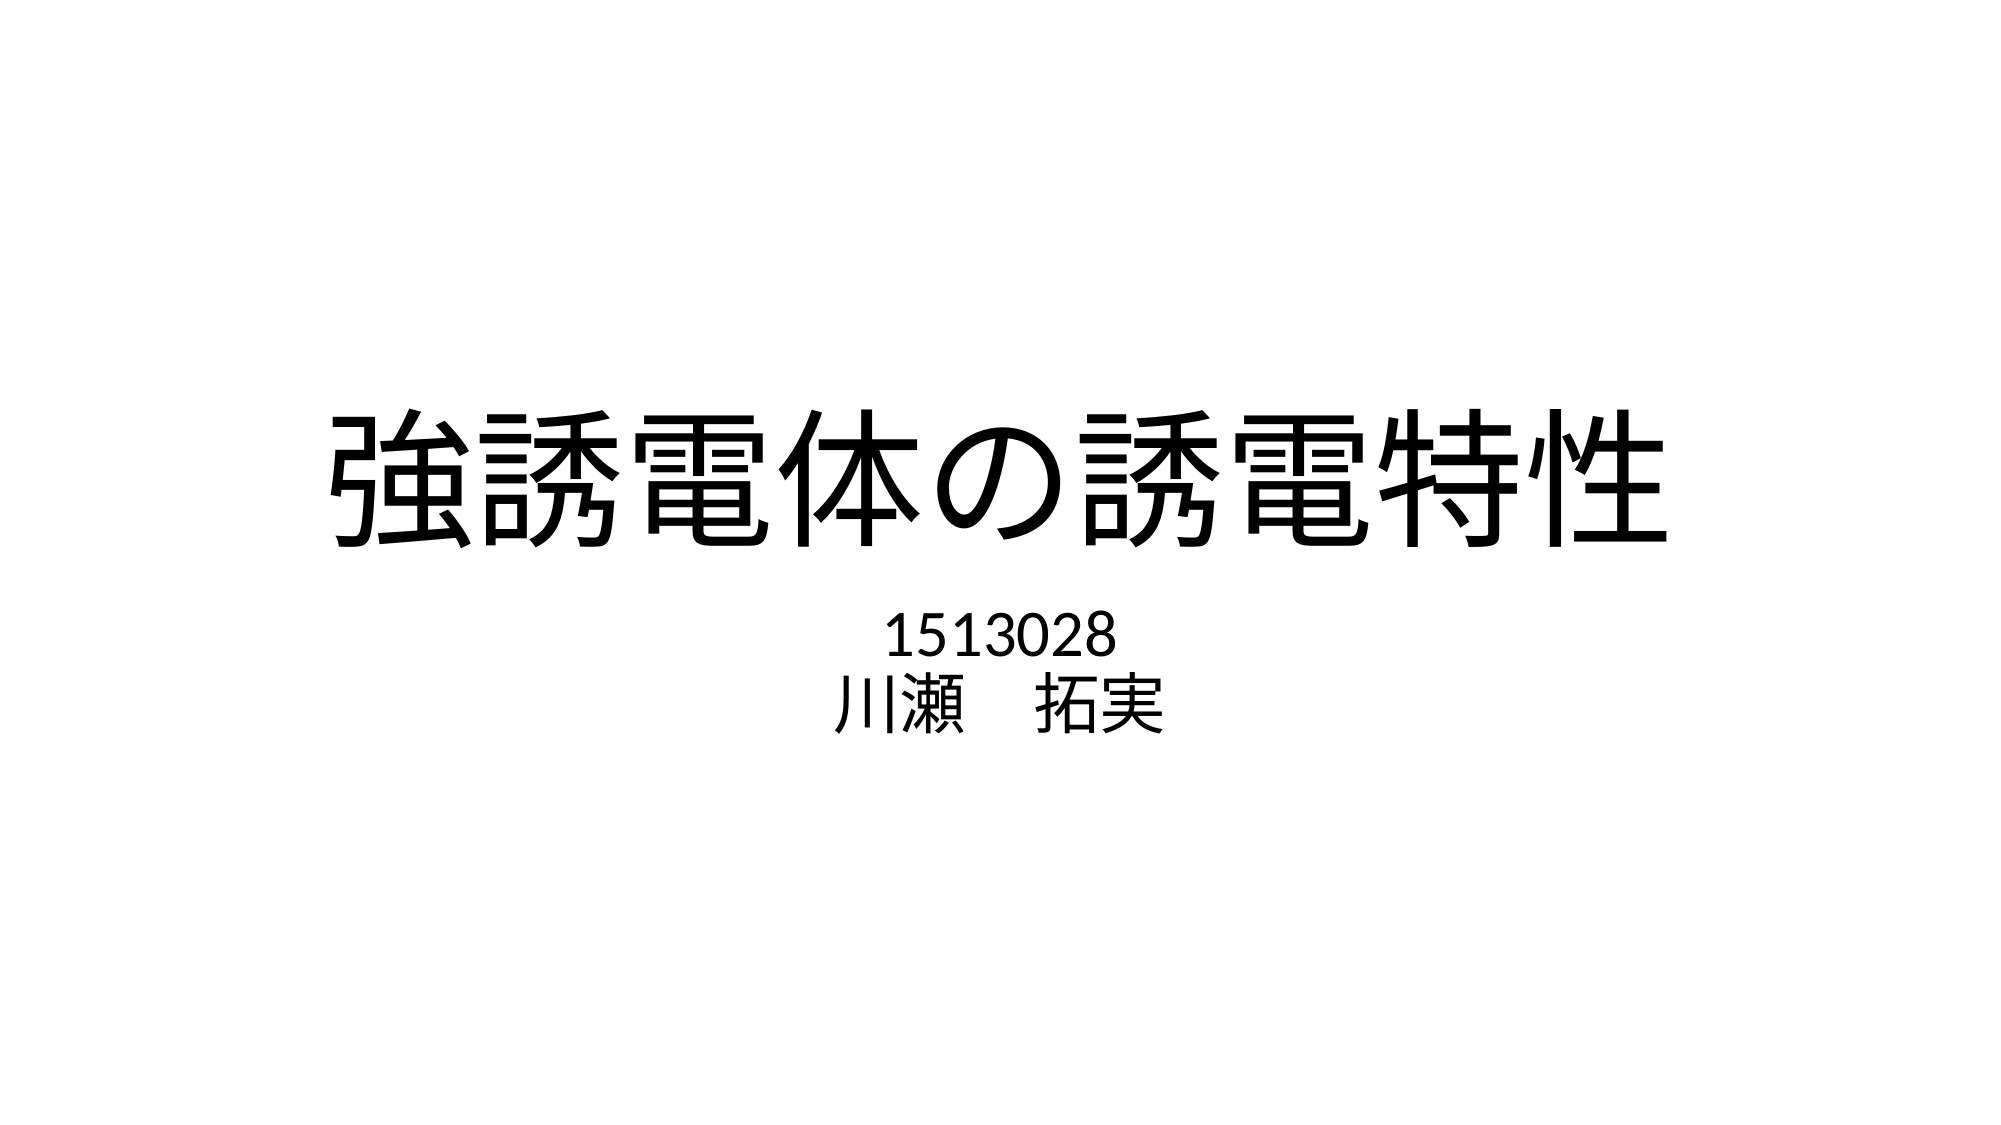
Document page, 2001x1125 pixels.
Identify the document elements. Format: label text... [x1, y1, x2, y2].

subtitle 1513028 川瀬 拓実 [249, 590, 1750, 863]
title 強誘電体の誘電特性 [249, 184, 1750, 576]
